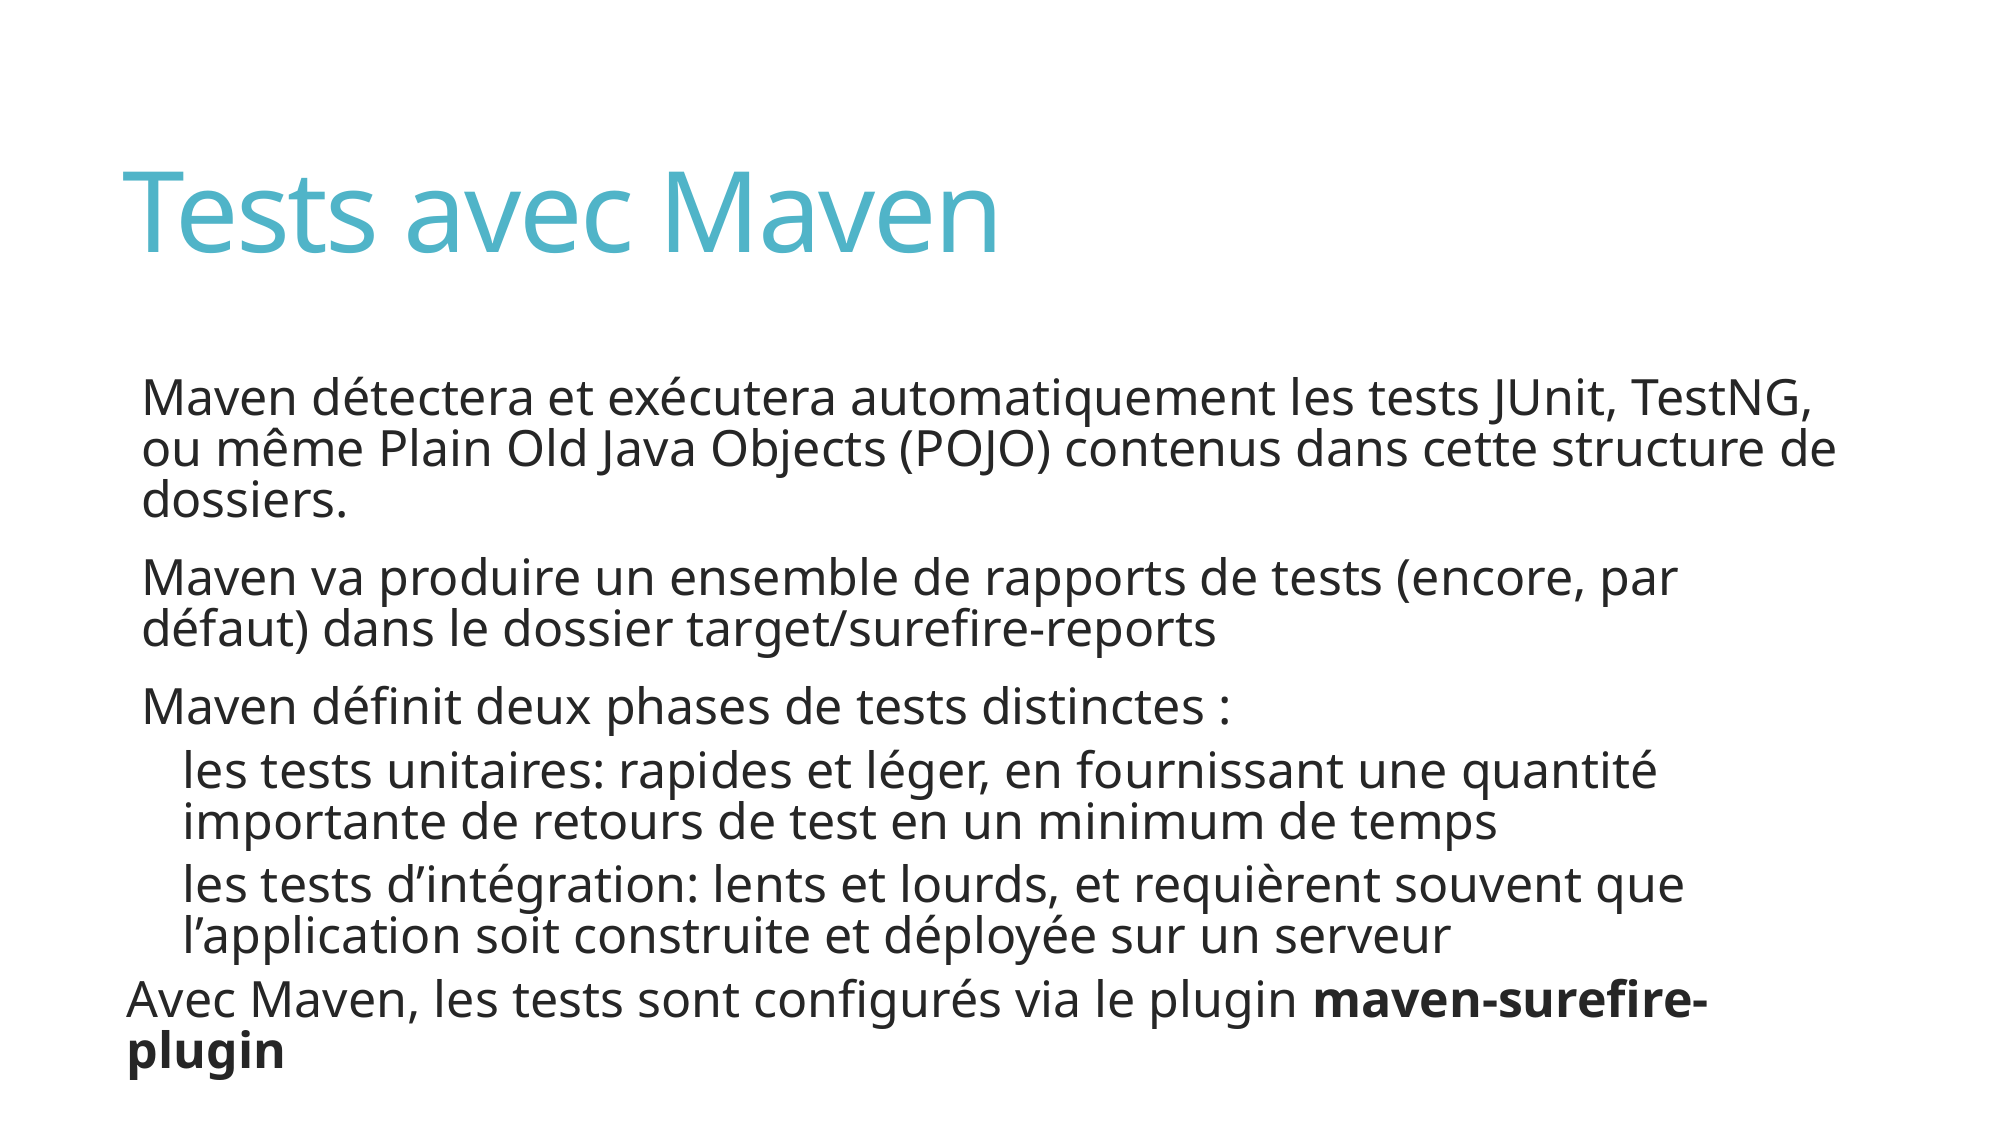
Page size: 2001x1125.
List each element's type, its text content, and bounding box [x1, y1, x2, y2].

title Tests avec Maven [107, 81, 1875, 354]
list Maven détectera et exécutera automatiquement les tests JUnit, TestNG, ou même Plain Old Java Objects (POJO) contenus dans cette structure de dossiers. Maven va produire un ensemble de rapports de tests (encore, par défaut) dans le dossier target/surefire-reports Maven définit deux phases de tests distinctes : les tests unitaires: rapides et léger, en fournissant une quantité importante de retours de test en un minimum de temps les tests d’intégration: lents et lourds, et requièrent souvent que l’application soit construite et déployée sur un serveur Avec Maven, les tests sont configurés via le plugin maven-surefire-plugin [111, 367, 1876, 986]
